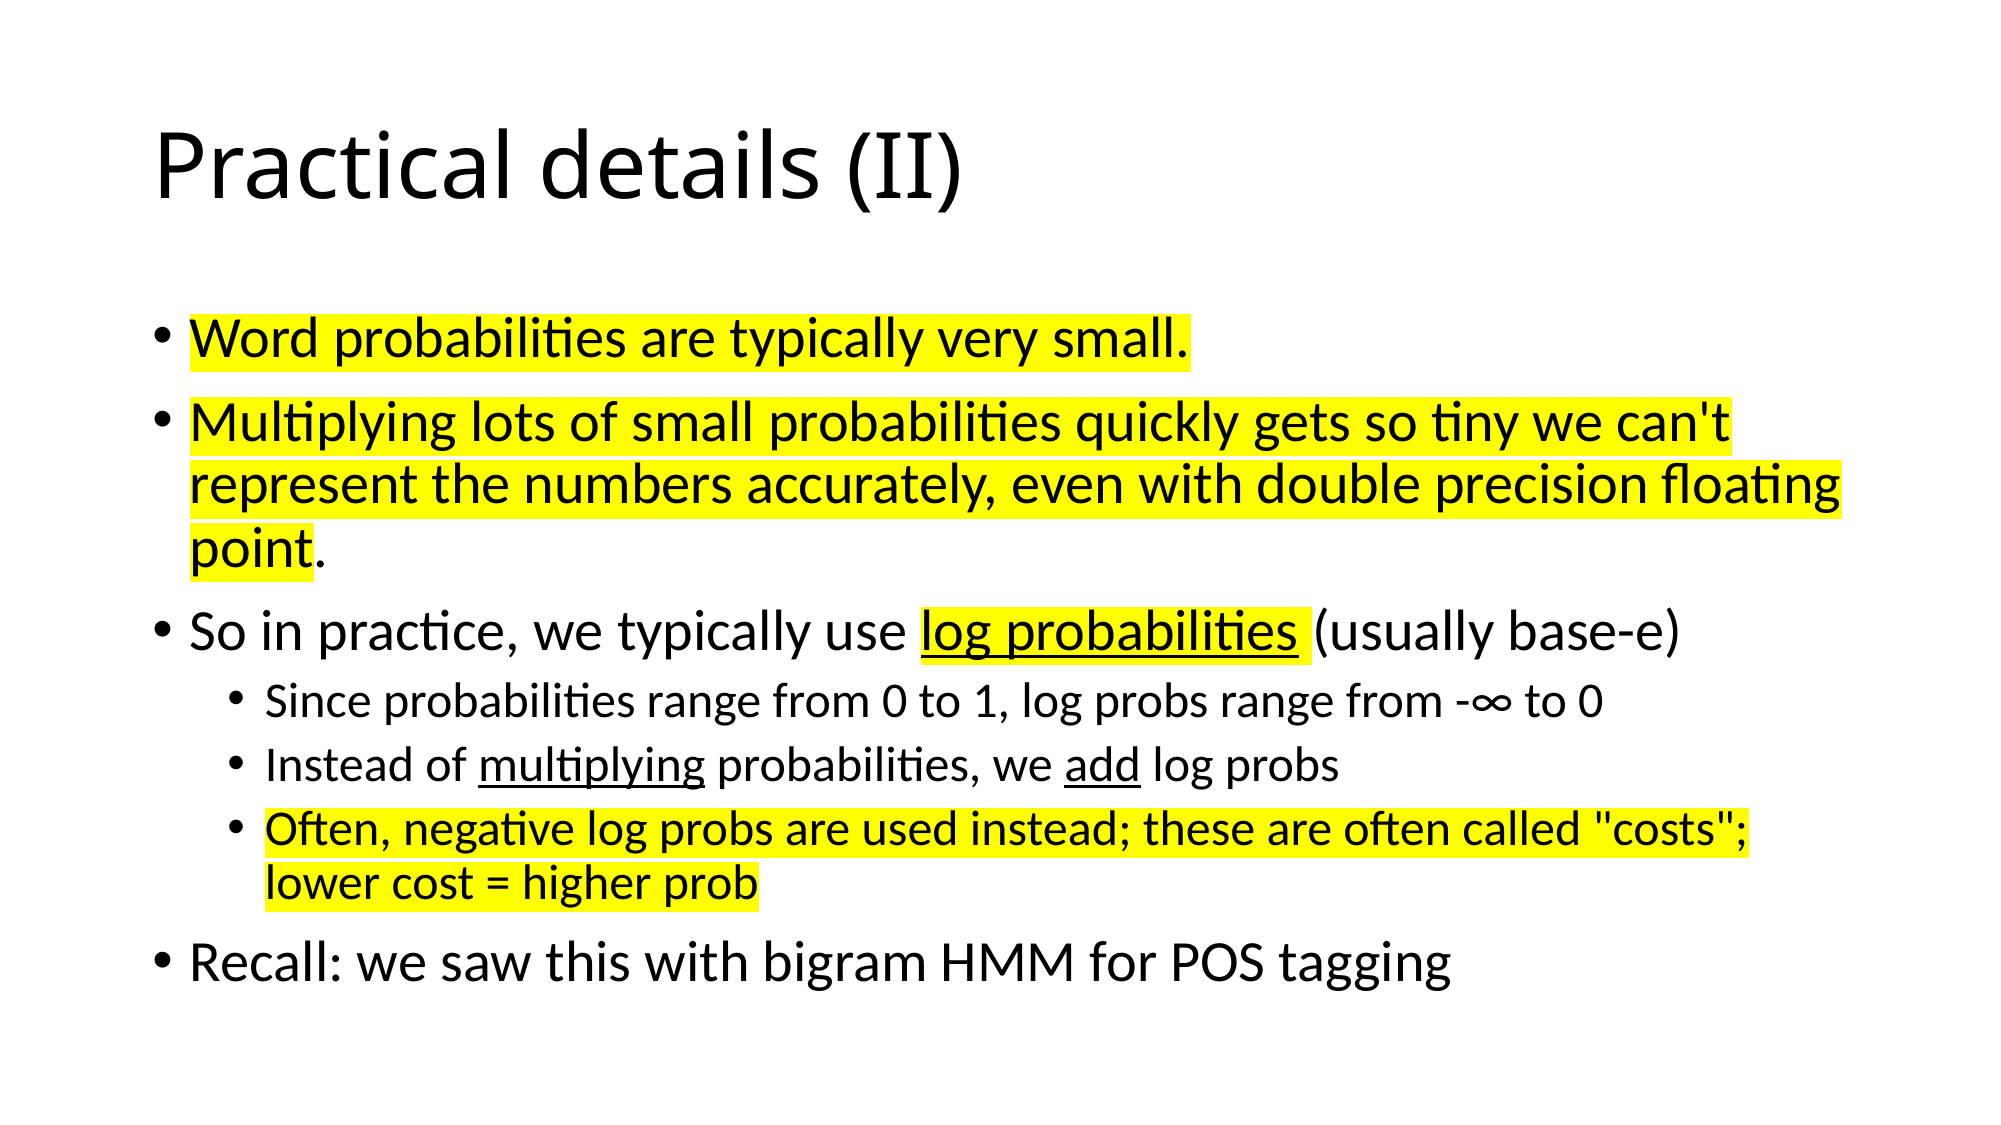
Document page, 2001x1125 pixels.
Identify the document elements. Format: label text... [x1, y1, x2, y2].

list Word probabilities are typically very small. Multiplying lots of small probabilities quickly gets so tiny we can't represent the numbers accurately, even with double precision floating point. So in practice, we typically use log probabilities (usually base-e) Since probabilities range from 0 to 1, log probs range from -∞ to 0 Instead of multiplying probabilities, we add log probs Often, negative log probs are used instead; these are often called "costs"; lower cost = higher prob Recall: we saw this with bigram HMM for POS tagging [137, 299, 1863, 1014]
title Practical details (II) [137, 59, 1863, 278]
